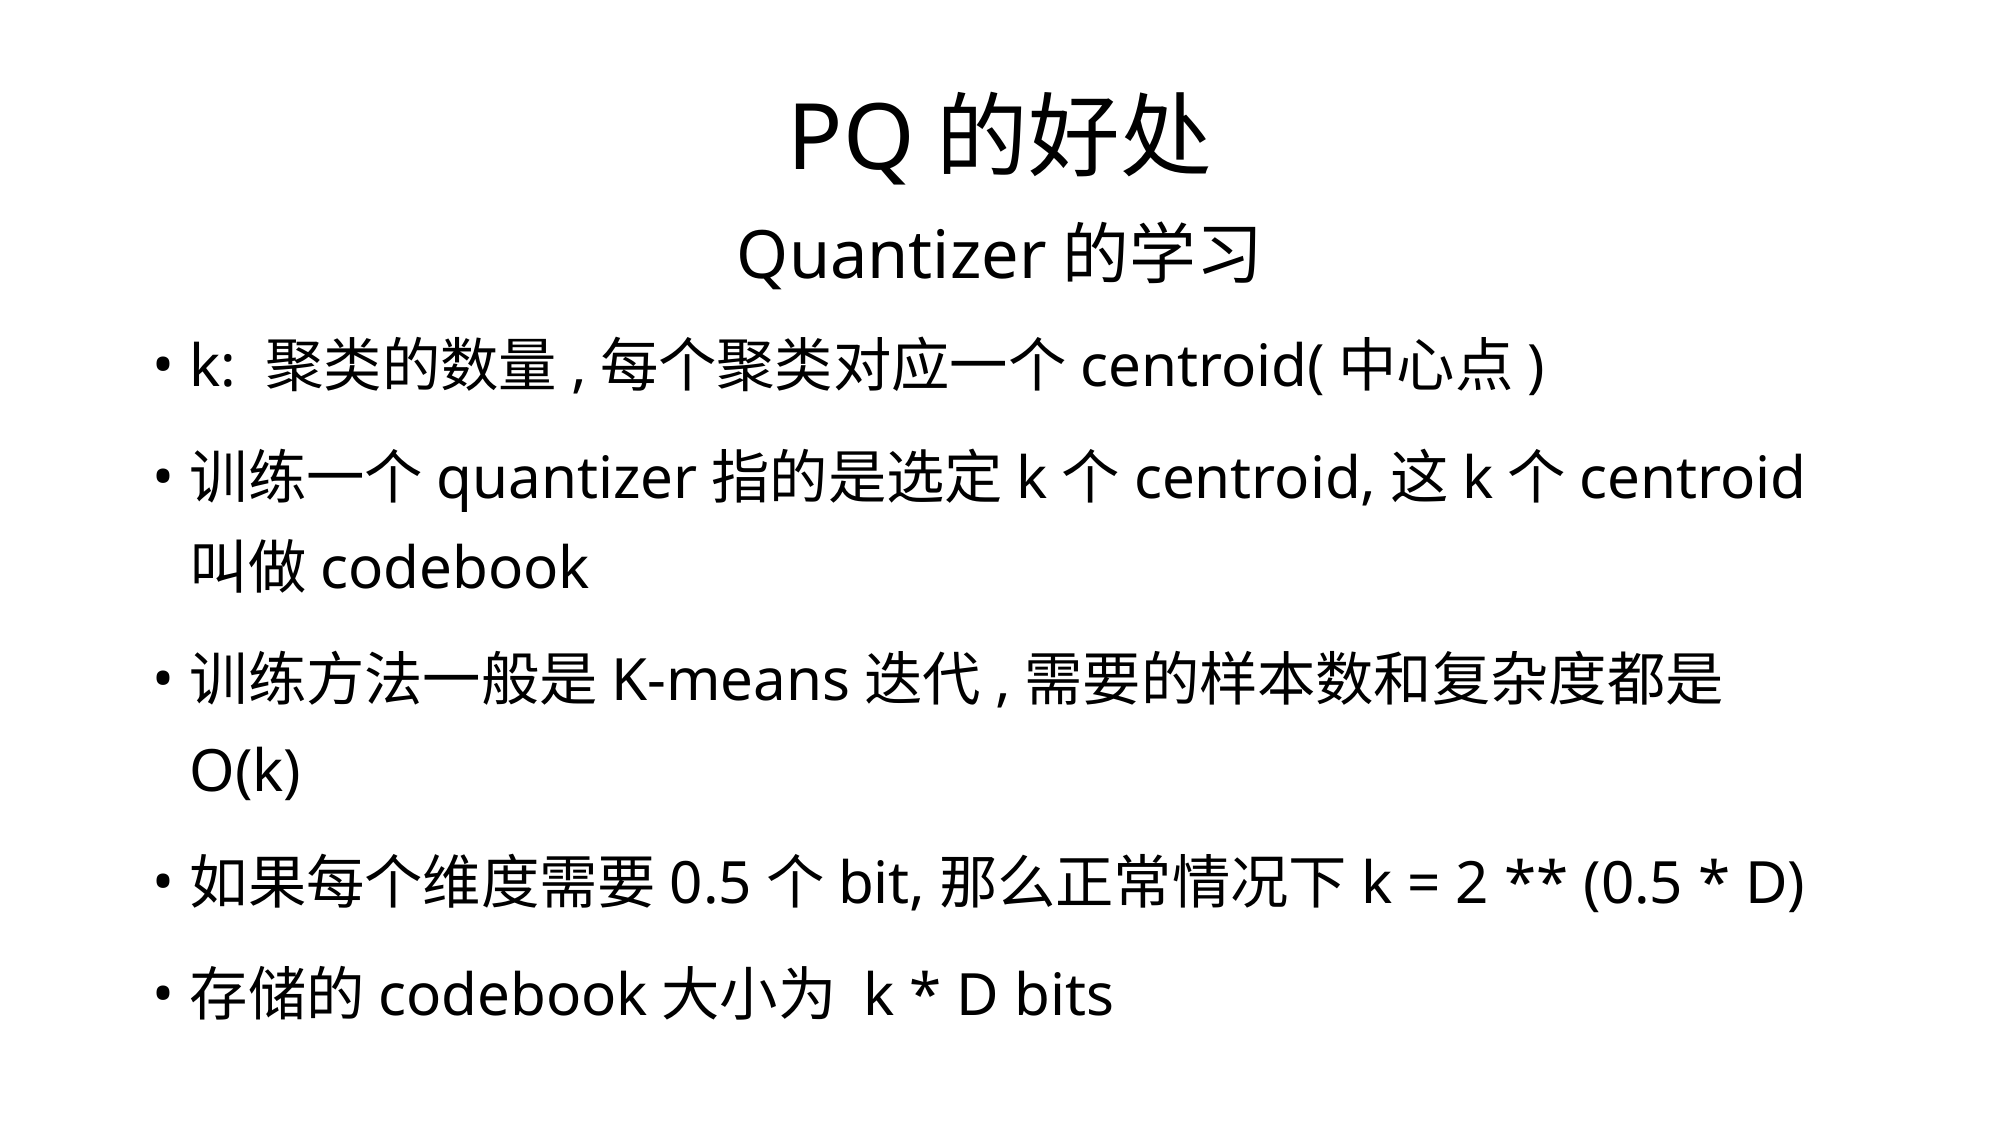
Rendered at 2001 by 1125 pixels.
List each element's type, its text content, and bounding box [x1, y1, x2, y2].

title PQ的好处 Quantizer的学习 [137, 59, 1863, 278]
list k: 聚类的数量,每个聚类对应一个centroid(中心点) 训练一个quantizer指的是选定k个centroid,这k个centroid叫做codebook 训练方法一般是K-means迭代,需要的样本数和复杂度都是O(k) 如果每个维度需要0.5个bit,那么正常情况下k = 2 ** (0.5 * D) 存储的codebook大小为 k * D bits [137, 299, 1863, 1014]
